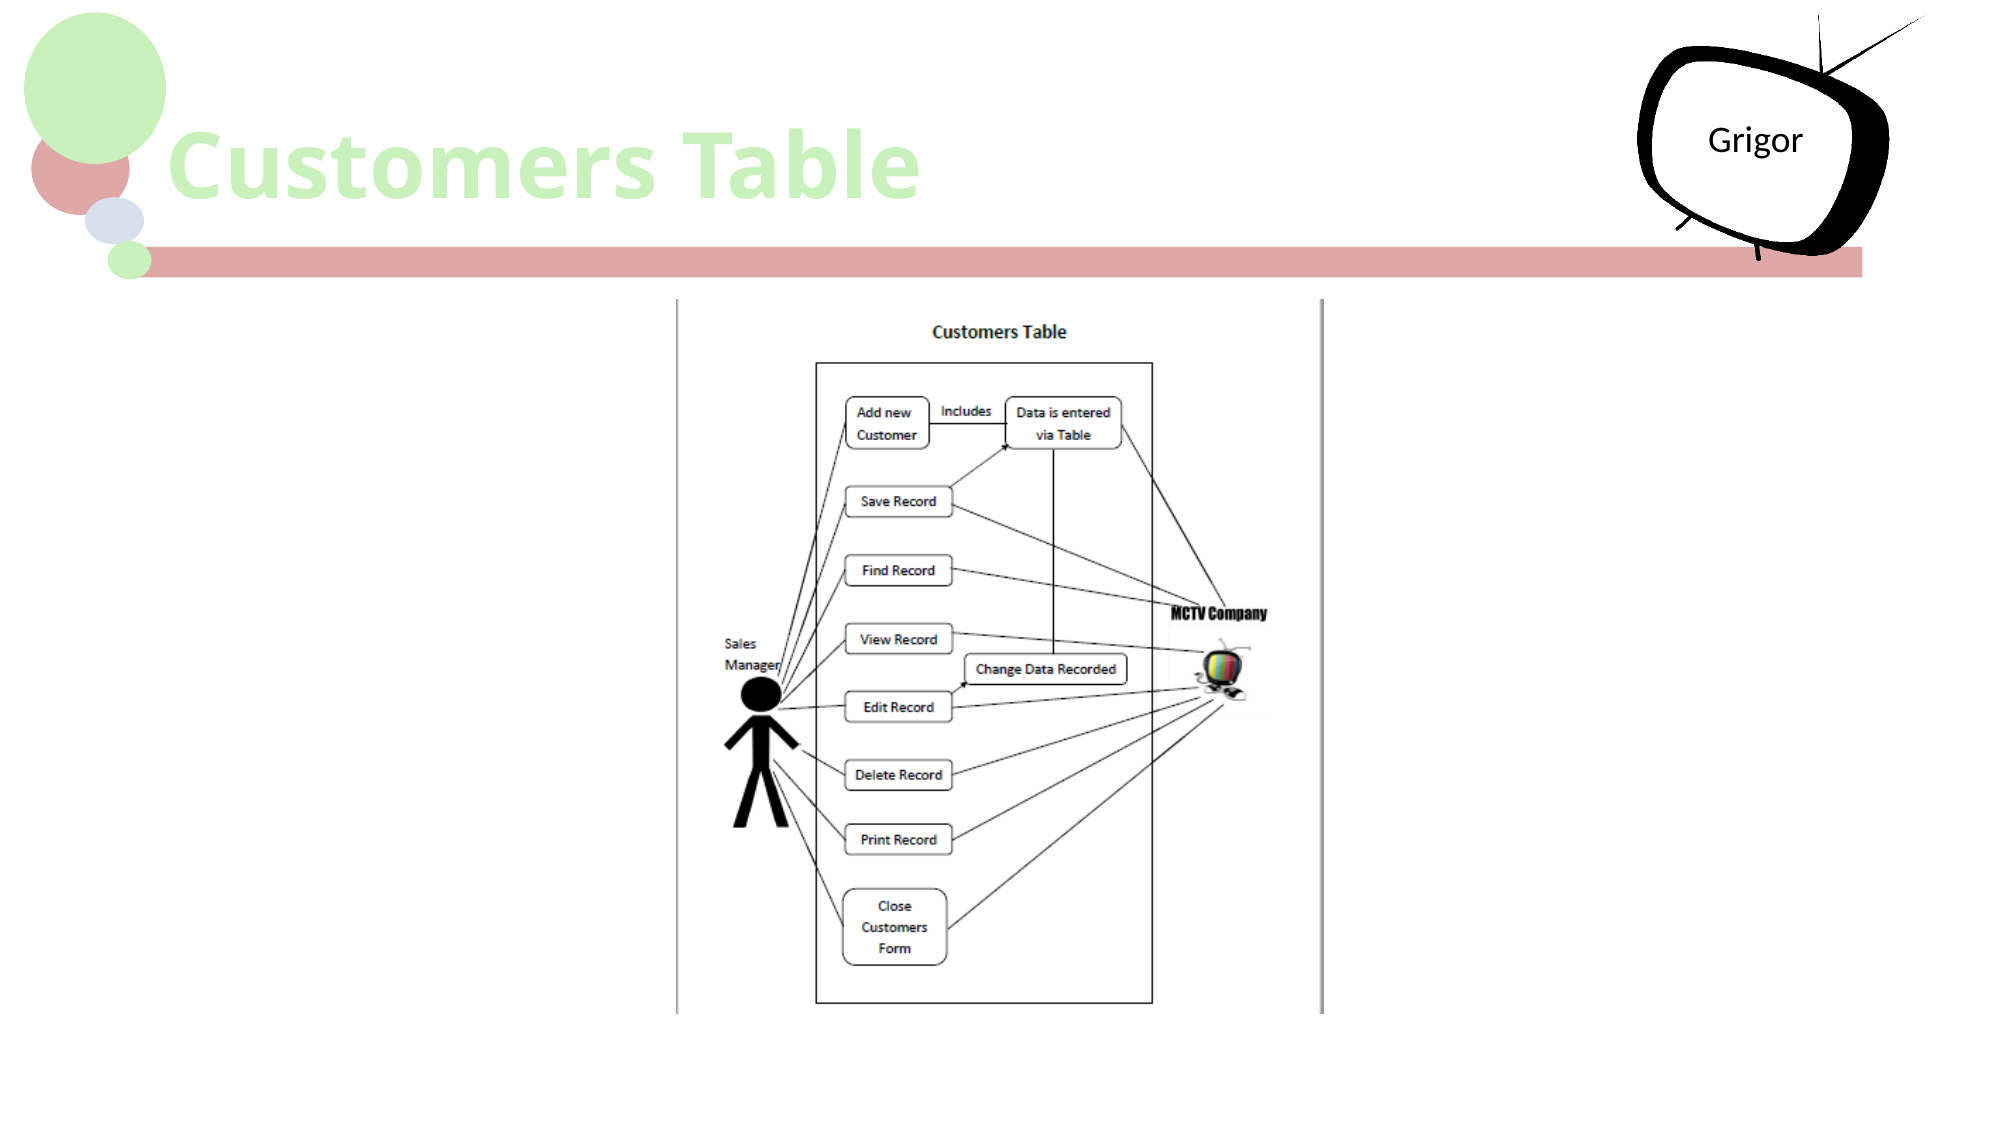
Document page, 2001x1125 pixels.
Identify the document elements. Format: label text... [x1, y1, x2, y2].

picture [1637, 12, 1927, 261]
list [676, 299, 1324, 1014]
title Customers Table [150, 59, 1863, 278]
text_box Grigor [1693, 107, 1835, 168]
